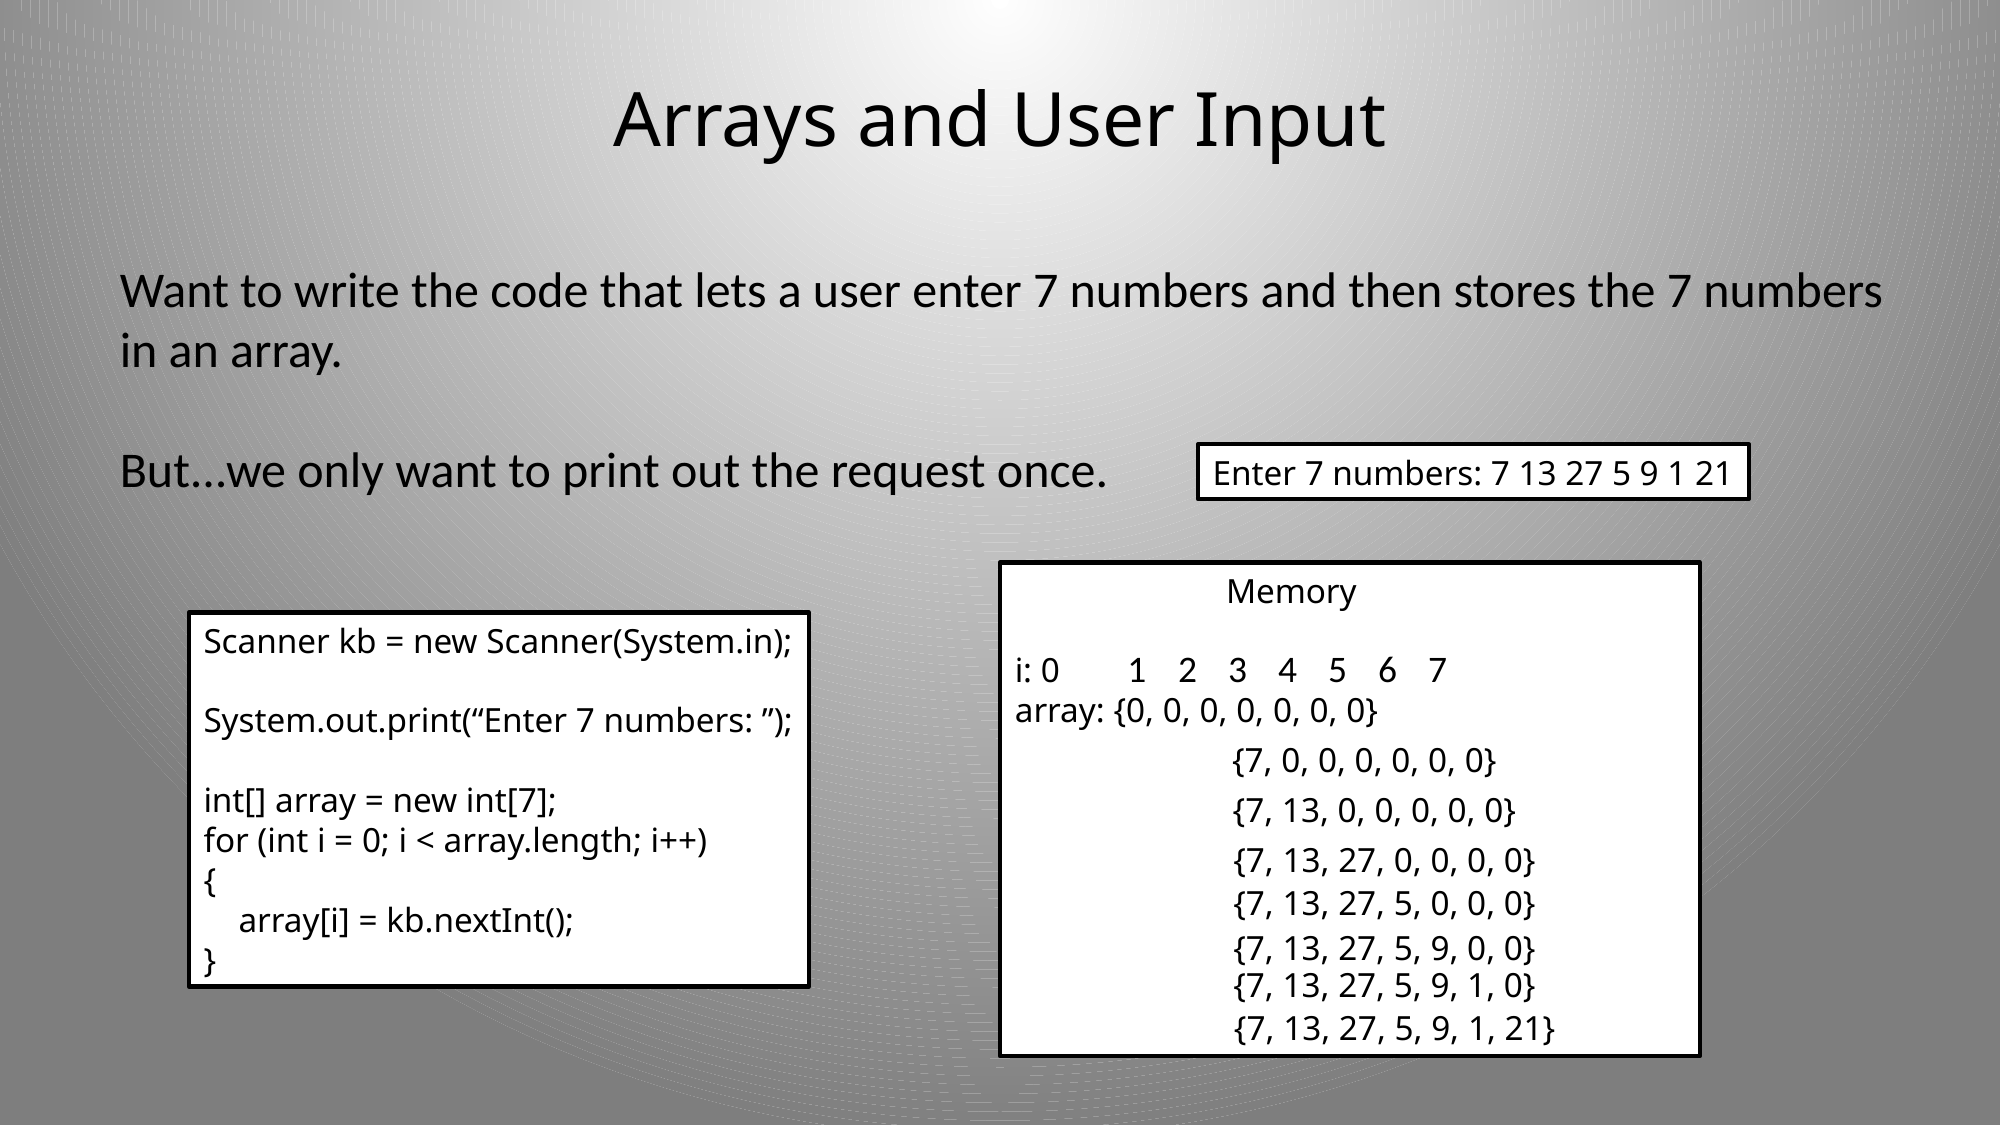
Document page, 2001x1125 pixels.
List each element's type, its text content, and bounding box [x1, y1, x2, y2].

text_box 5 [1313, 637, 1363, 698]
title Arrays and User Input [99, 45, 1900, 188]
text_box 1 [1112, 637, 1162, 698]
text_box Scanner kb = new Scanner(System.in); System.out.print(“Enter 7 numbers: ”); int[] array = new int[7]; for (int i = 0; i < array.length; i++) { array[i] = kb.nextInt(); } [187, 610, 811, 989]
text_box {7, 13, 27, 0, 0, 0, 0} [1218, 831, 1552, 874]
text_box {7, 13, 27, 5, 9, 1, 21} [1219, 999, 1571, 1055]
text_box 2 [1163, 637, 1213, 698]
text_box {7, 13, 0, 0, 0, 0, 0} [1217, 781, 1532, 837]
text_box Want to write the code that lets a user enter 7 numbers and then stores the 7 numbers in an array. But...we only want to print out the request once. [105, 249, 1899, 505]
text_box {7, 0, 0, 0, 0, 0, 0} [1217, 731, 1513, 781]
text_box 7 [1413, 637, 1463, 698]
text_box {7, 13, 27, 5, 0, 0, 0} [1218, 874, 1552, 919]
text_box {7, 13, 27, 5, 9, 1, 0} [1218, 956, 1552, 1012]
text_box Enter 7 numbers: 7 13 27 5 9 1 21 [1196, 442, 1751, 501]
text_box 6 [1363, 637, 1413, 698]
text_box 3 [1213, 637, 1263, 698]
text_box {7, 13, 27, 5, 9, 0, 0} [1218, 919, 1552, 956]
text_box Memory i: 0 array: {0, 0, 0, 0, 0, 0, 0} [998, 560, 1702, 1058]
text_box 4 [1263, 637, 1313, 698]
